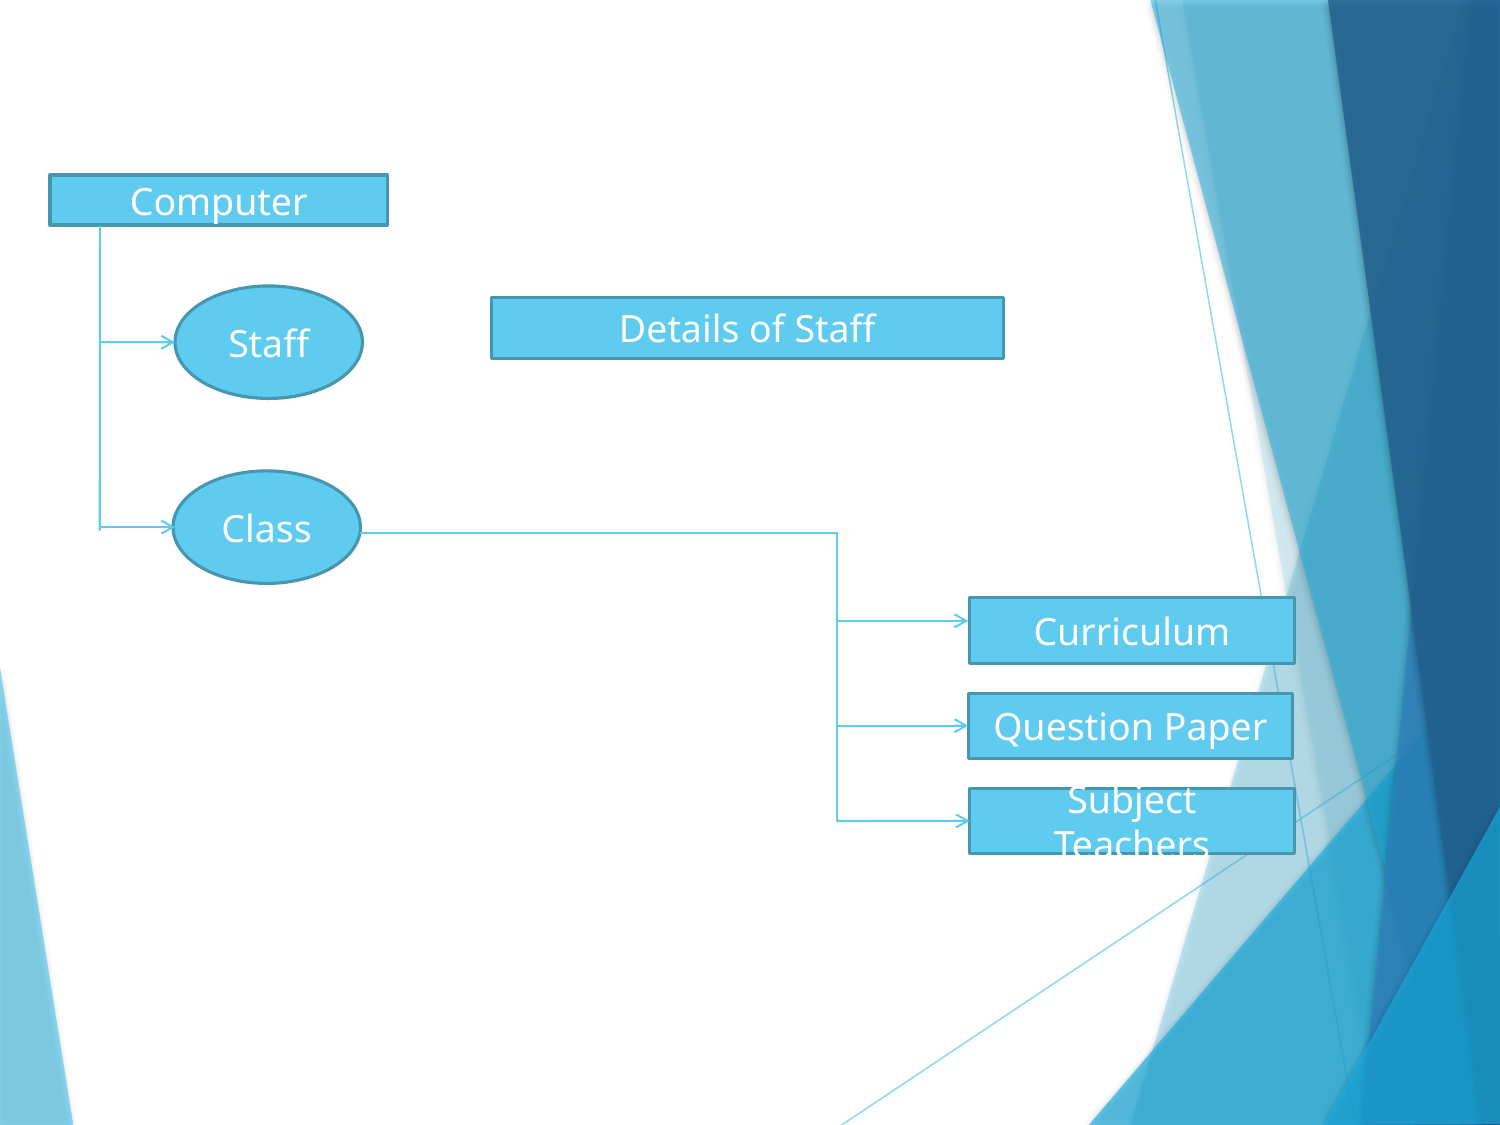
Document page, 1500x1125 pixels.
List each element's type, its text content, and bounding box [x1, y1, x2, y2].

text_box Subject Teachers [968, 787, 1296, 855]
text_box Curriculum [968, 596, 1296, 665]
text_box Computer [48, 173, 389, 227]
text_box Details of Staff [490, 296, 1005, 360]
text_box Class [171, 469, 363, 585]
text_box Question Paper [967, 692, 1294, 760]
text_box Staff [173, 284, 365, 401]
